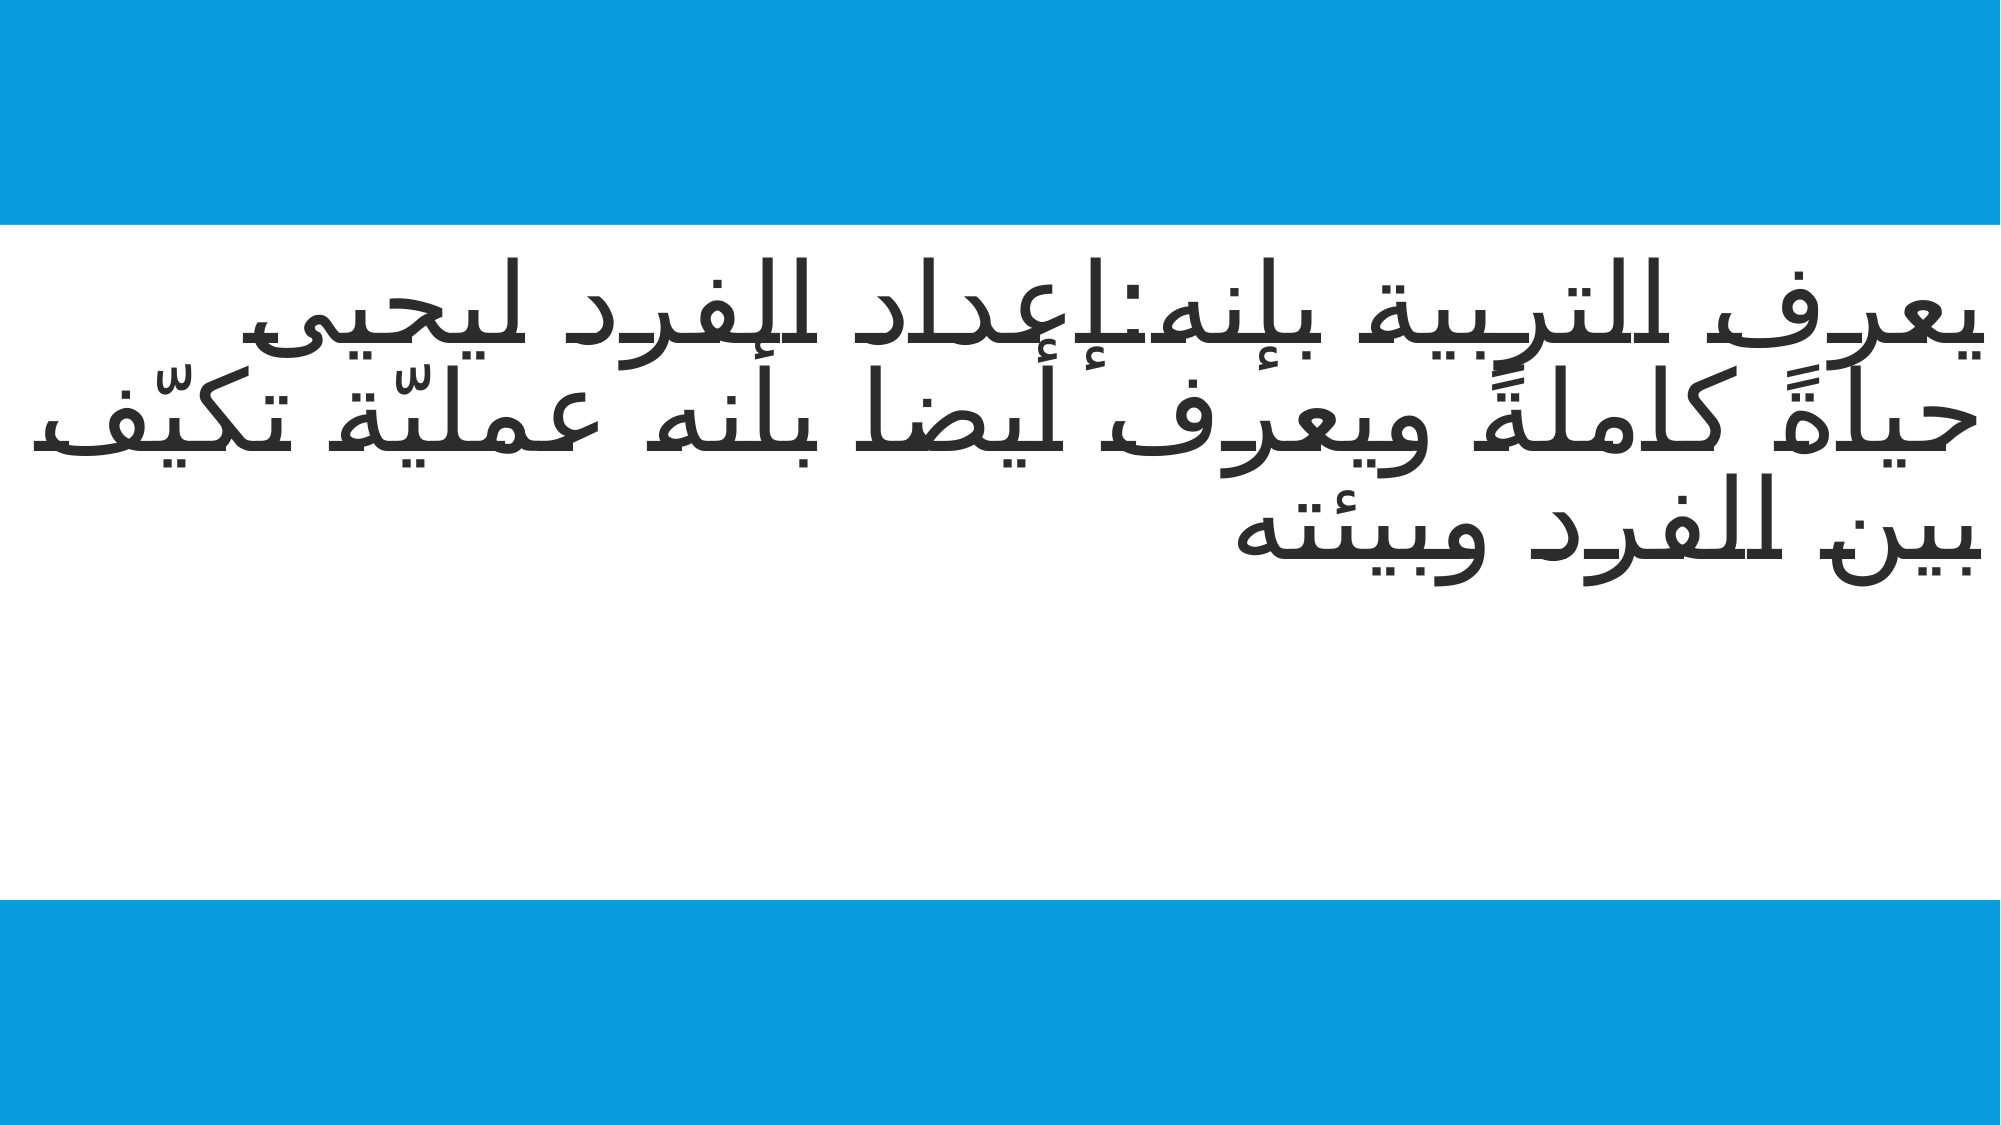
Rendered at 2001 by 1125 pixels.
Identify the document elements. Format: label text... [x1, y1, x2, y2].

text_box [0, 0, 2000, 224]
text_box [0, 901, 2000, 1125]
title يعرف التربية بإنه:إعداد الفرد ليحيى حياةً كاملةً ويعرف أيضا بأنه عمليّة تكيّف بين الفرد وبيئته [0, 224, 2000, 900]
